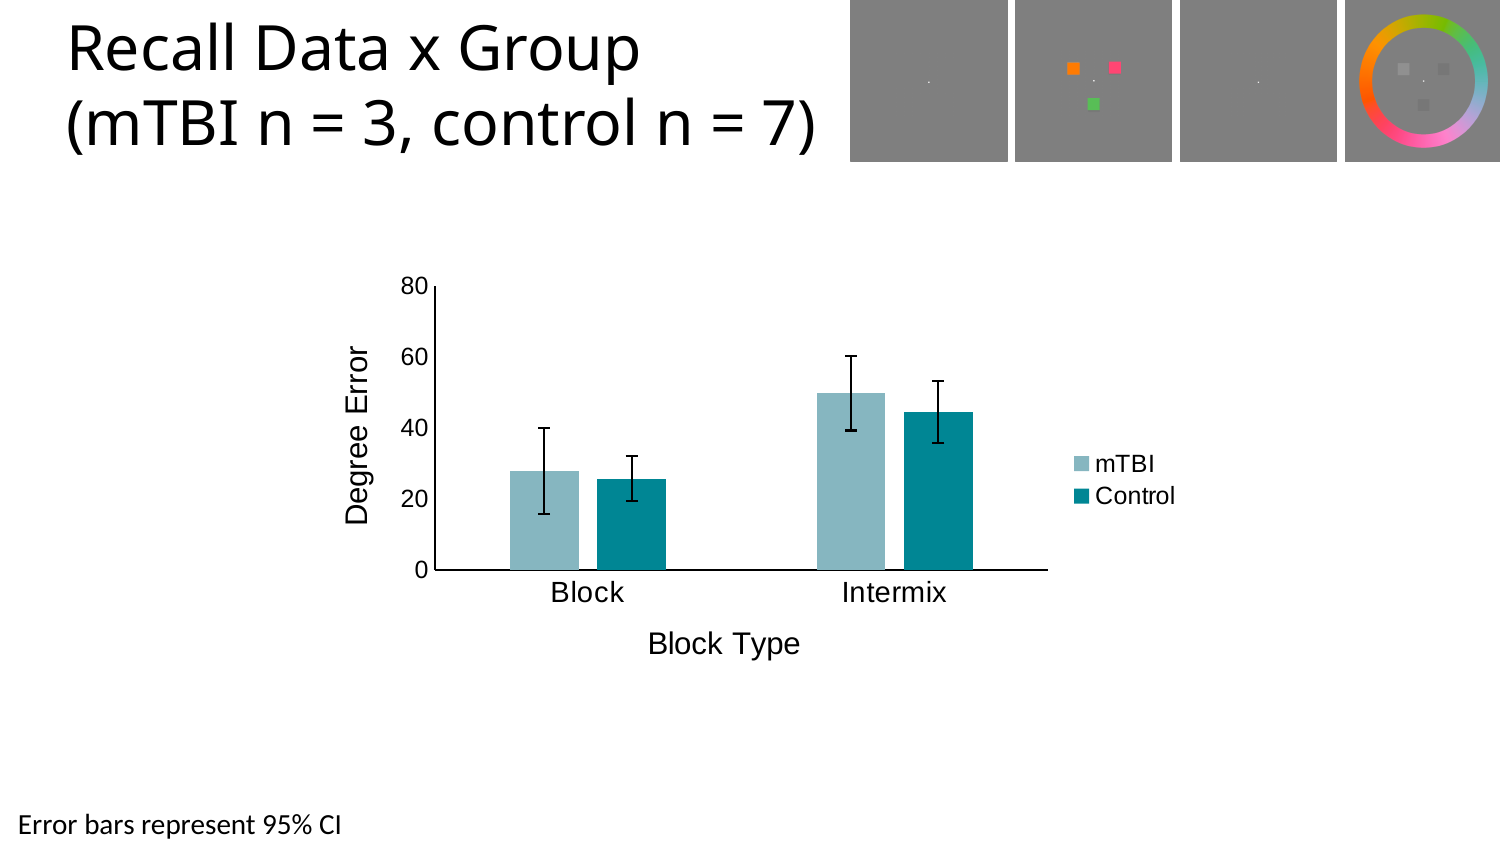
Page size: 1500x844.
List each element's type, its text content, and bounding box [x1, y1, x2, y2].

chart [302, 263, 1198, 696]
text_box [850, 0, 1500, 162]
text_box Recall Data x Group (mTBI n = 3, control n = 7) [51, 0, 848, 88]
text_box Error bars represent 95% CI [3, 797, 358, 844]
